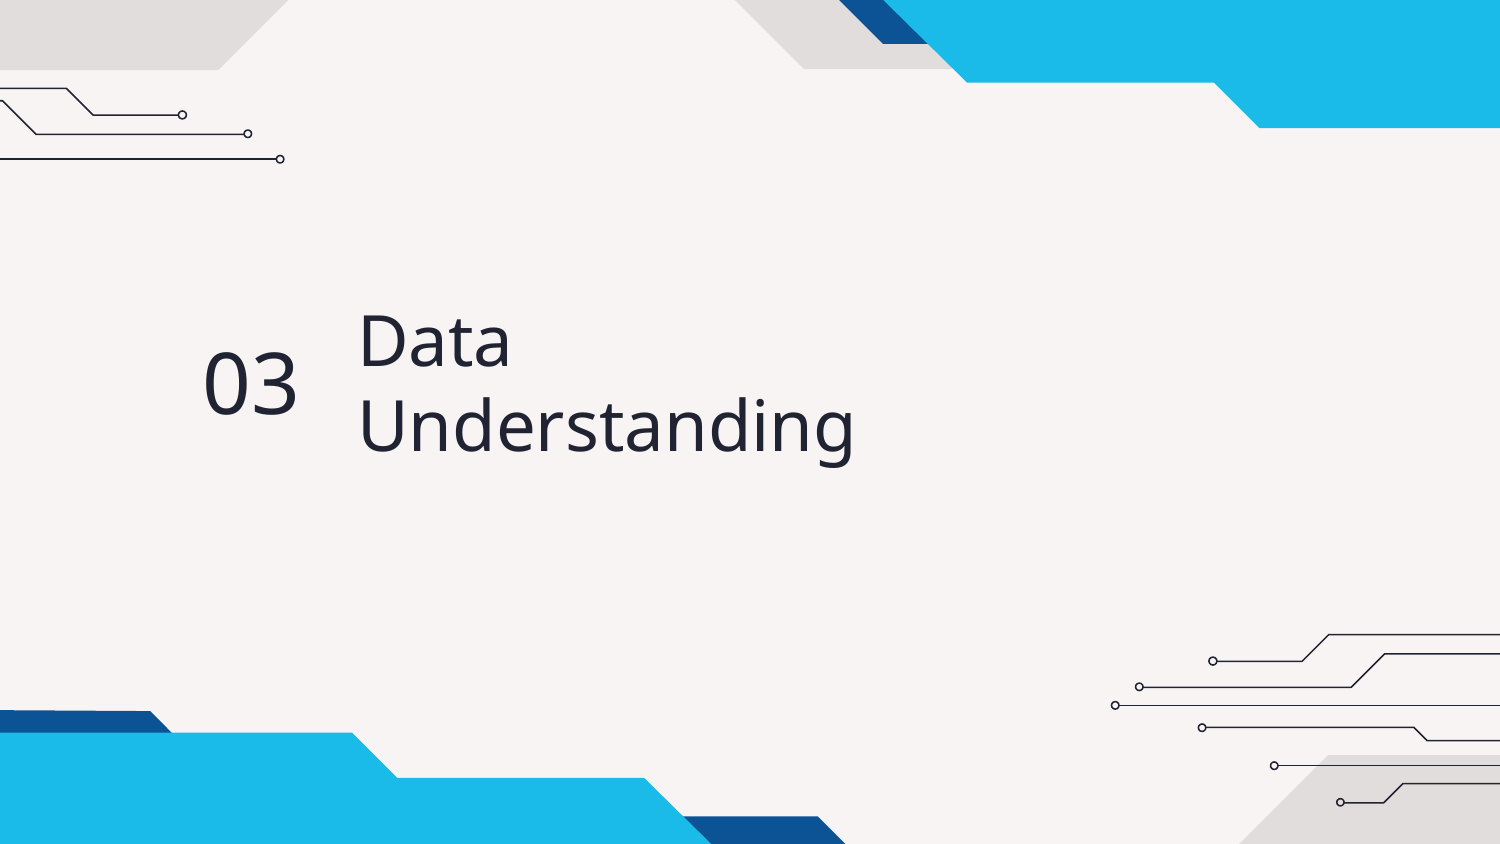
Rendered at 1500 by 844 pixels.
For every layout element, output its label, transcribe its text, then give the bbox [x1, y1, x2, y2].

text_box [1111, 634, 1500, 807]
title Data Understanding [342, 256, 1025, 505]
title 03 [172, 256, 332, 505]
